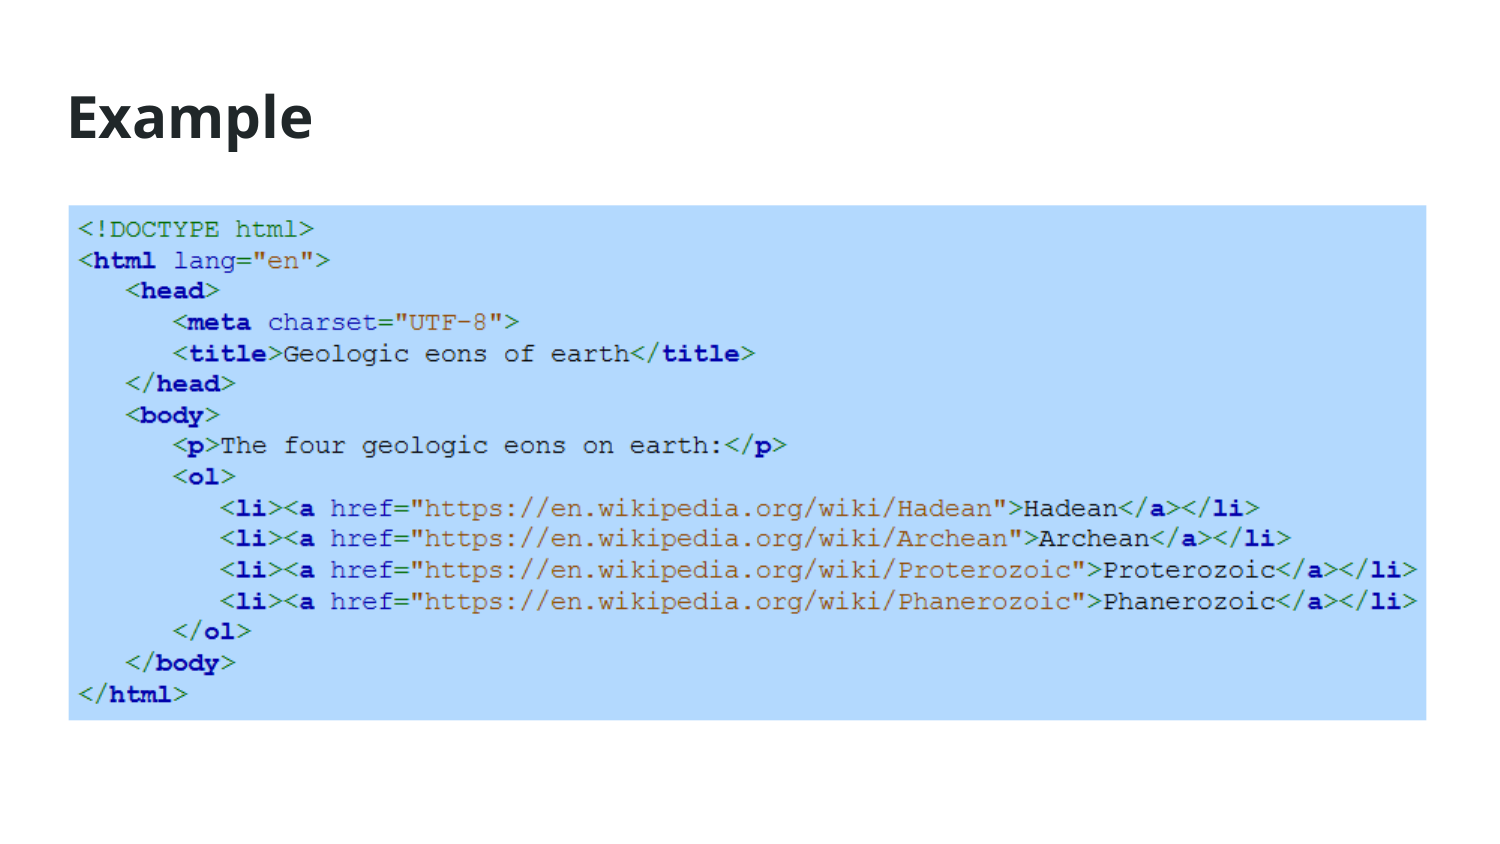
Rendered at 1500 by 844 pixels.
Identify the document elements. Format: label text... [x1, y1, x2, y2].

picture [50, 197, 1450, 734]
title Example [51, 72, 1449, 167]
